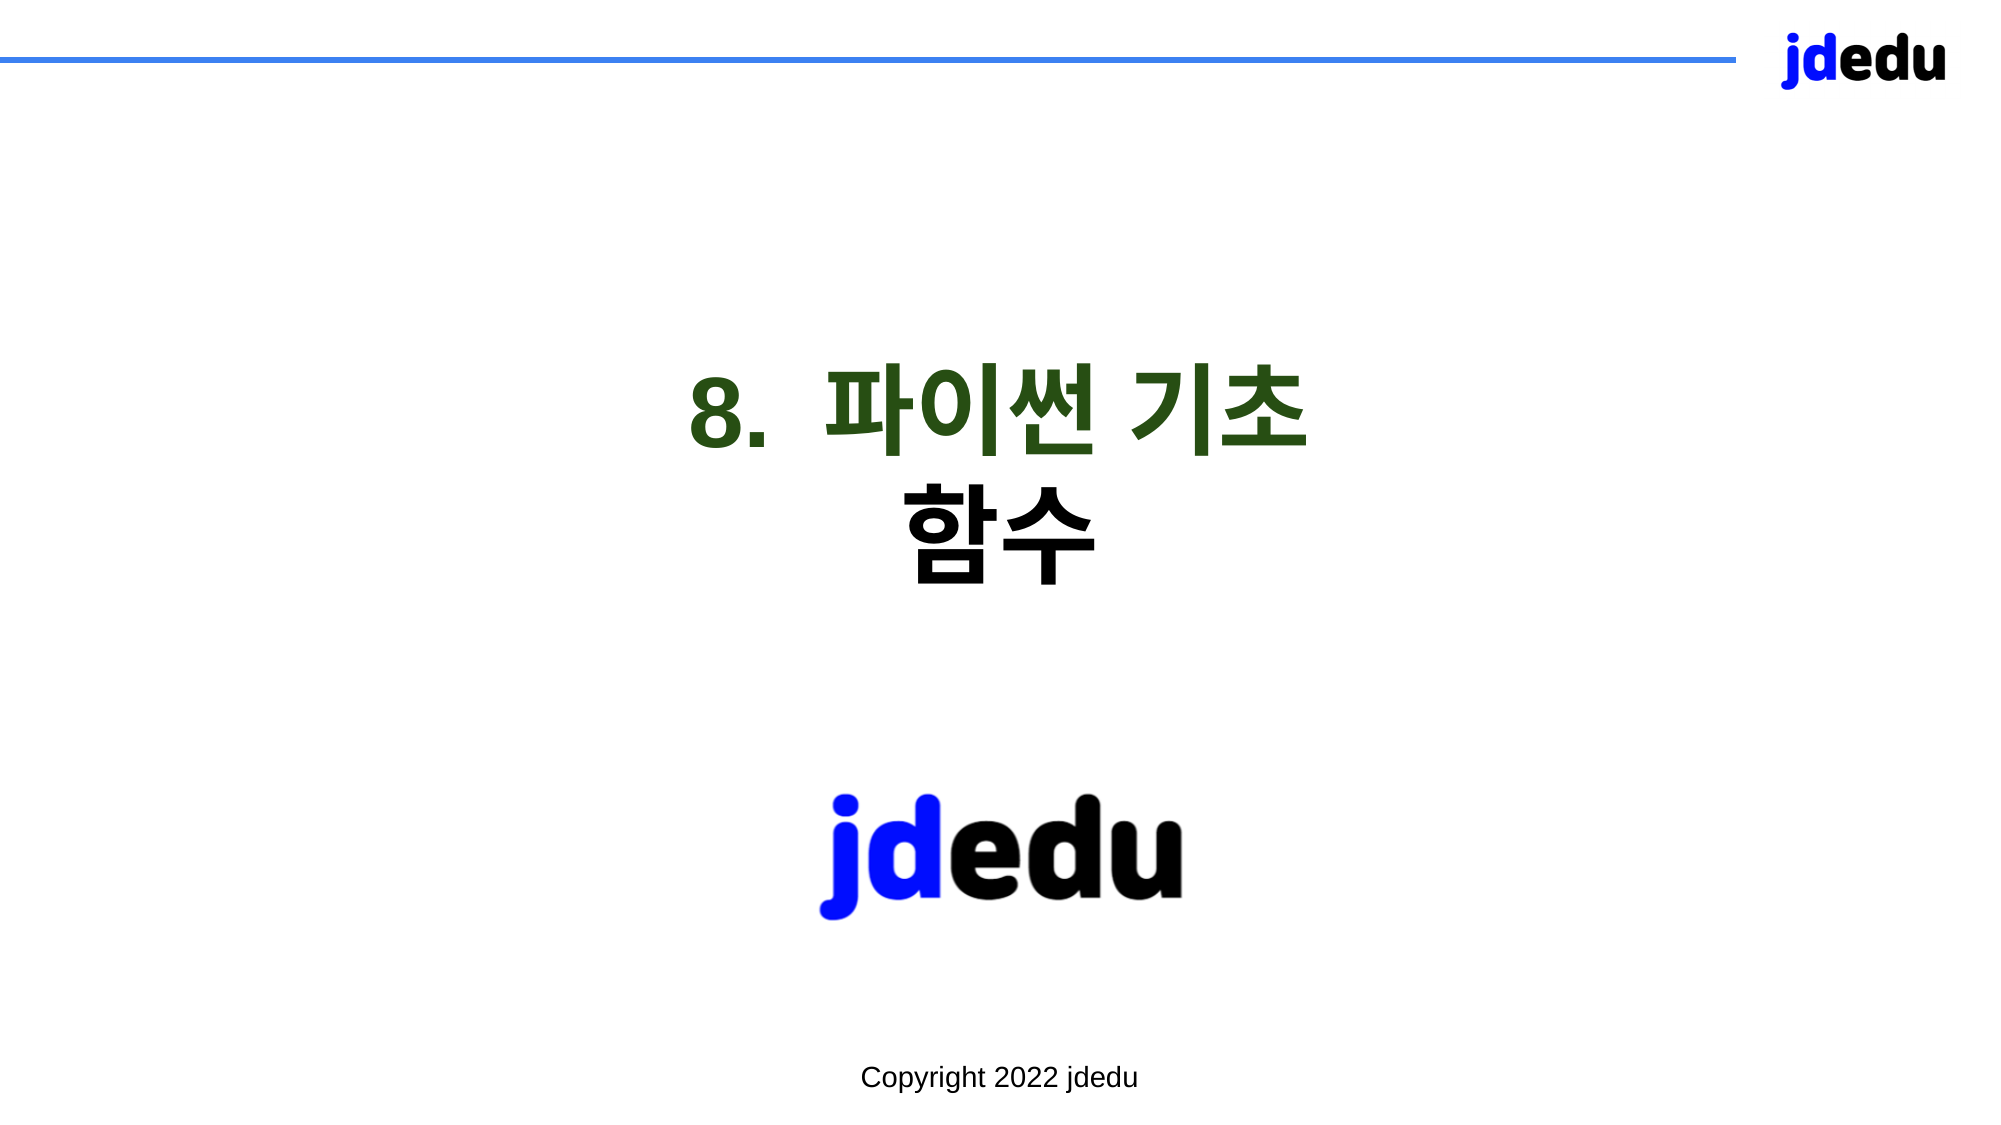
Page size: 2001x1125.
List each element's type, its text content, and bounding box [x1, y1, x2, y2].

title 8. 파이썬 기초 함수 [301, 162, 1699, 612]
picture [1764, 21, 1961, 99]
picture [782, 769, 1218, 941]
